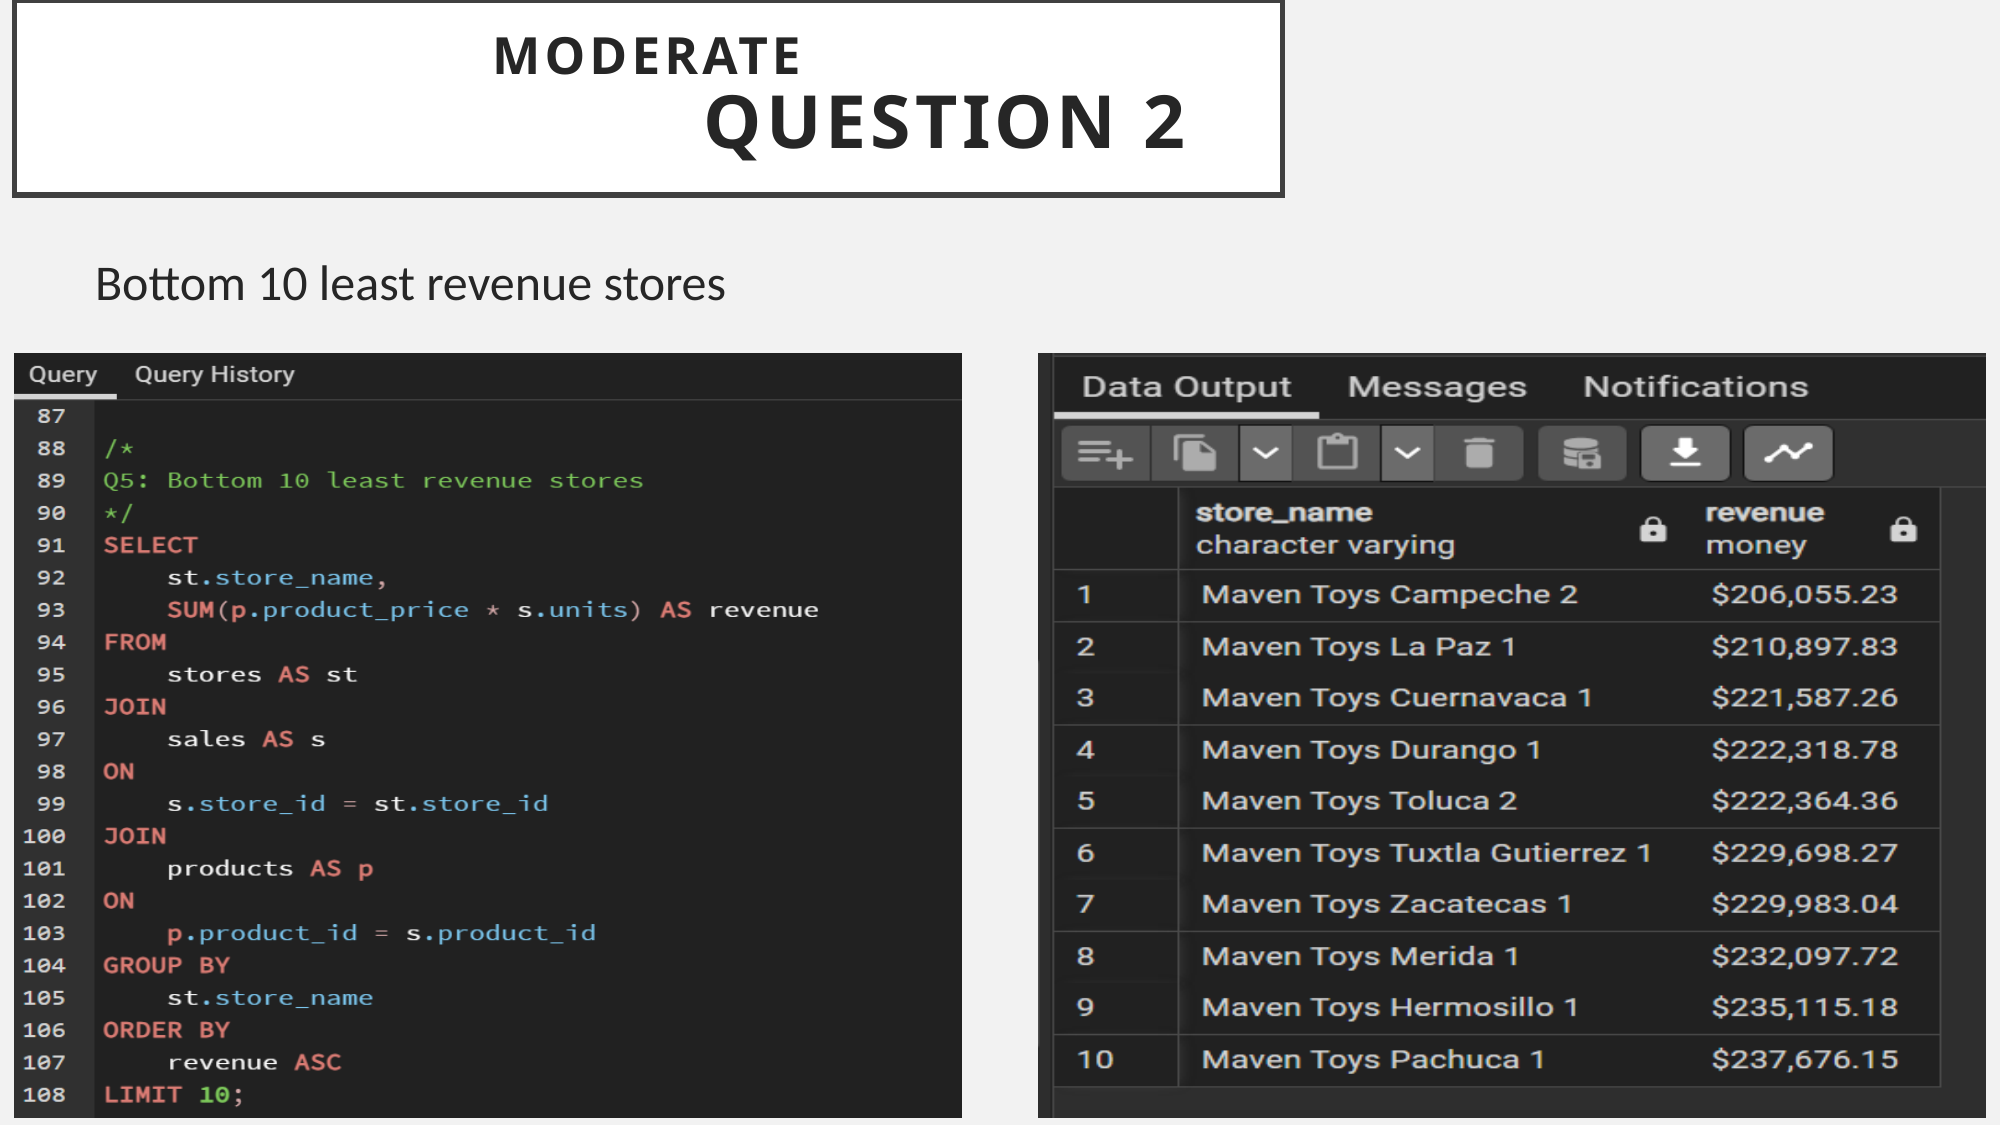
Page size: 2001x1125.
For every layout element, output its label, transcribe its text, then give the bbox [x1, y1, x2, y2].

list Bottom 10 least revenue stores [79, 242, 1863, 354]
picture [1038, 353, 1986, 1118]
picture [14, 353, 962, 1118]
title MODERATE QUESTION 2 [12, 0, 1285, 198]
